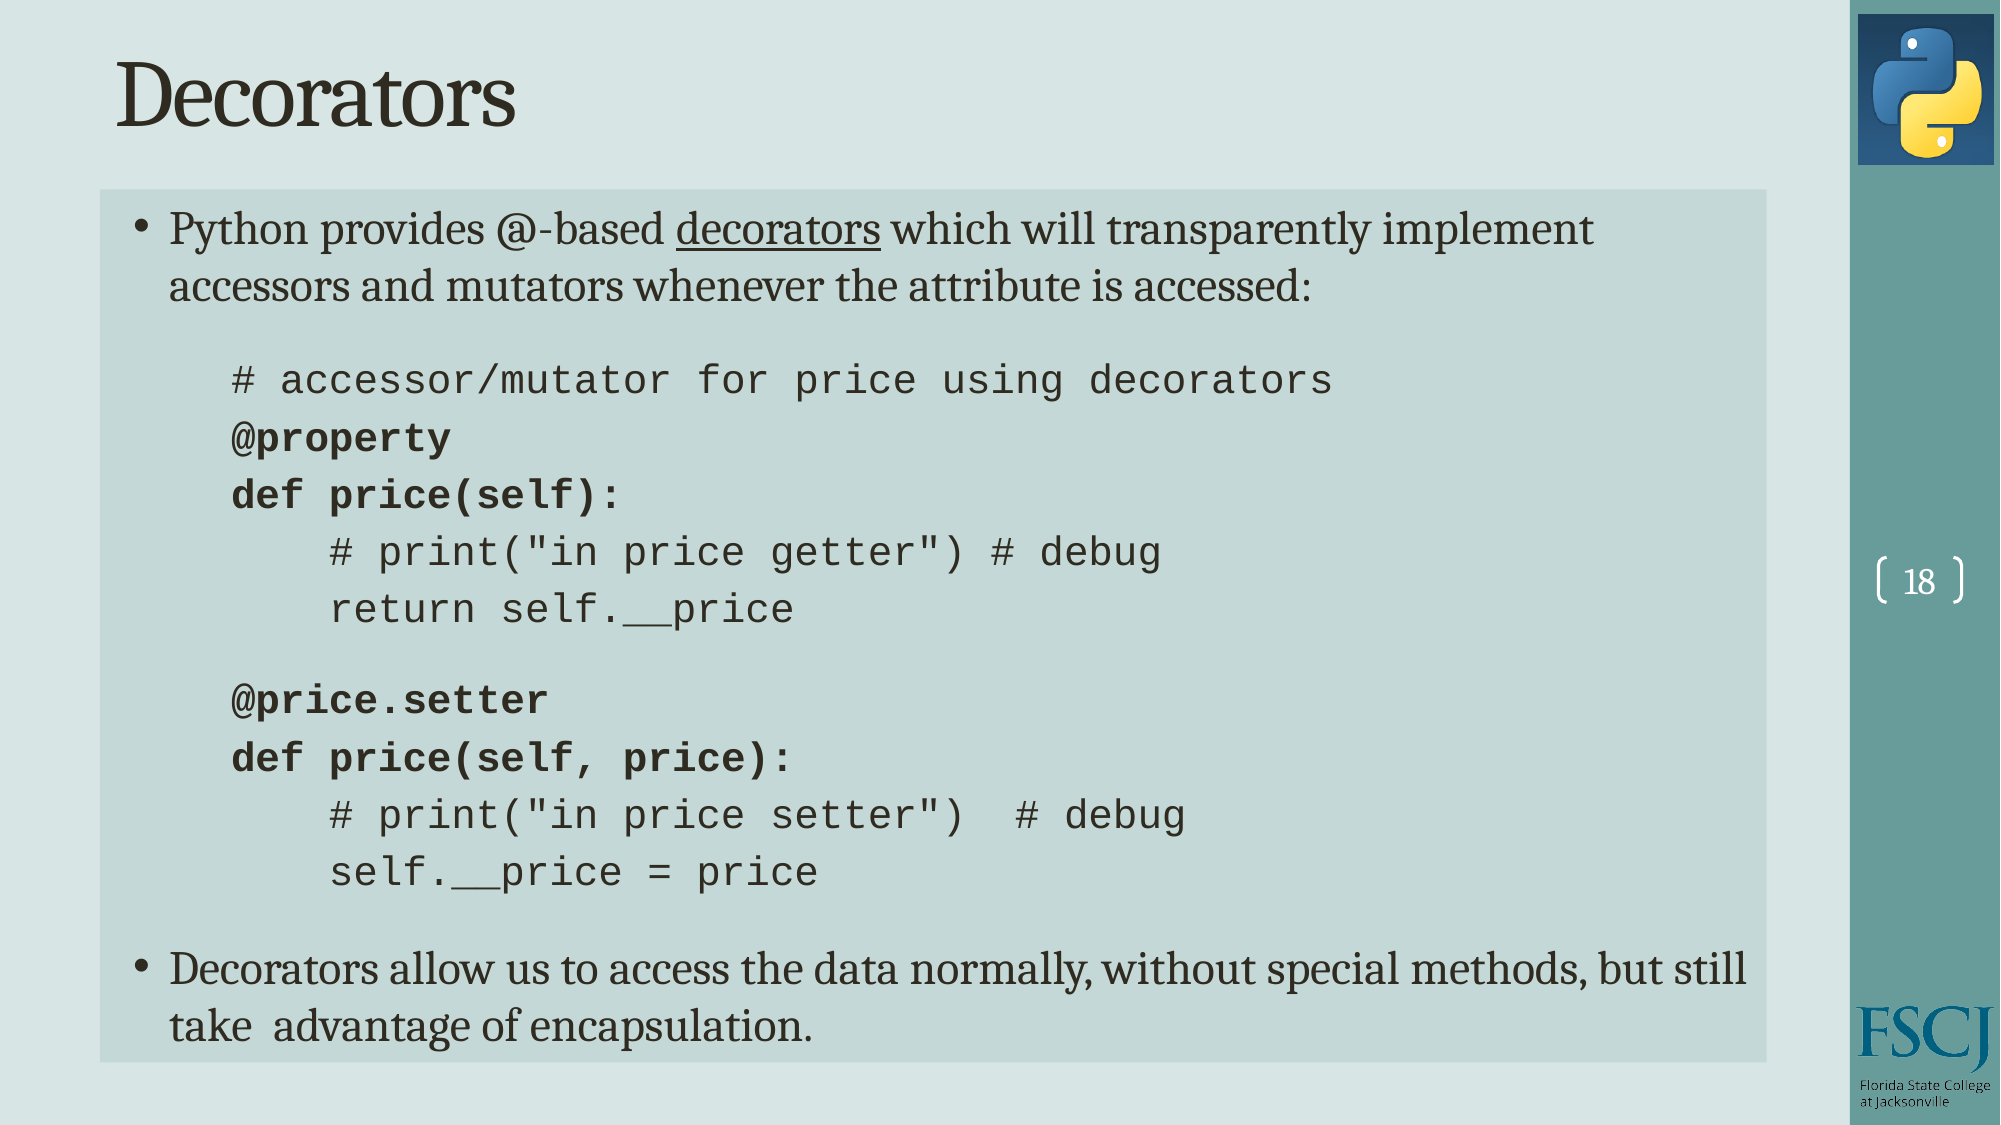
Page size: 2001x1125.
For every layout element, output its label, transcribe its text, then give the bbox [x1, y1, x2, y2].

title Decorators [99, 18, 1767, 158]
slide_number 18 [1876, 555, 1964, 604]
picture [1858, 14, 1994, 165]
list Python provides @-based decorators which will transparently implement accessors and mutators whenever the attribute is accessed: # accessor/mutator for price using decorators @property def price(self): # print("in price getter") # debug return self.__price @price.setter def price(self, price): # print("in price setter") # debug self.__price = price Decorators allow us to access the data normally, without special methods, but still take advantage of encapsulation. [99, 189, 1767, 1063]
picture [1856, 1006, 1994, 1109]
